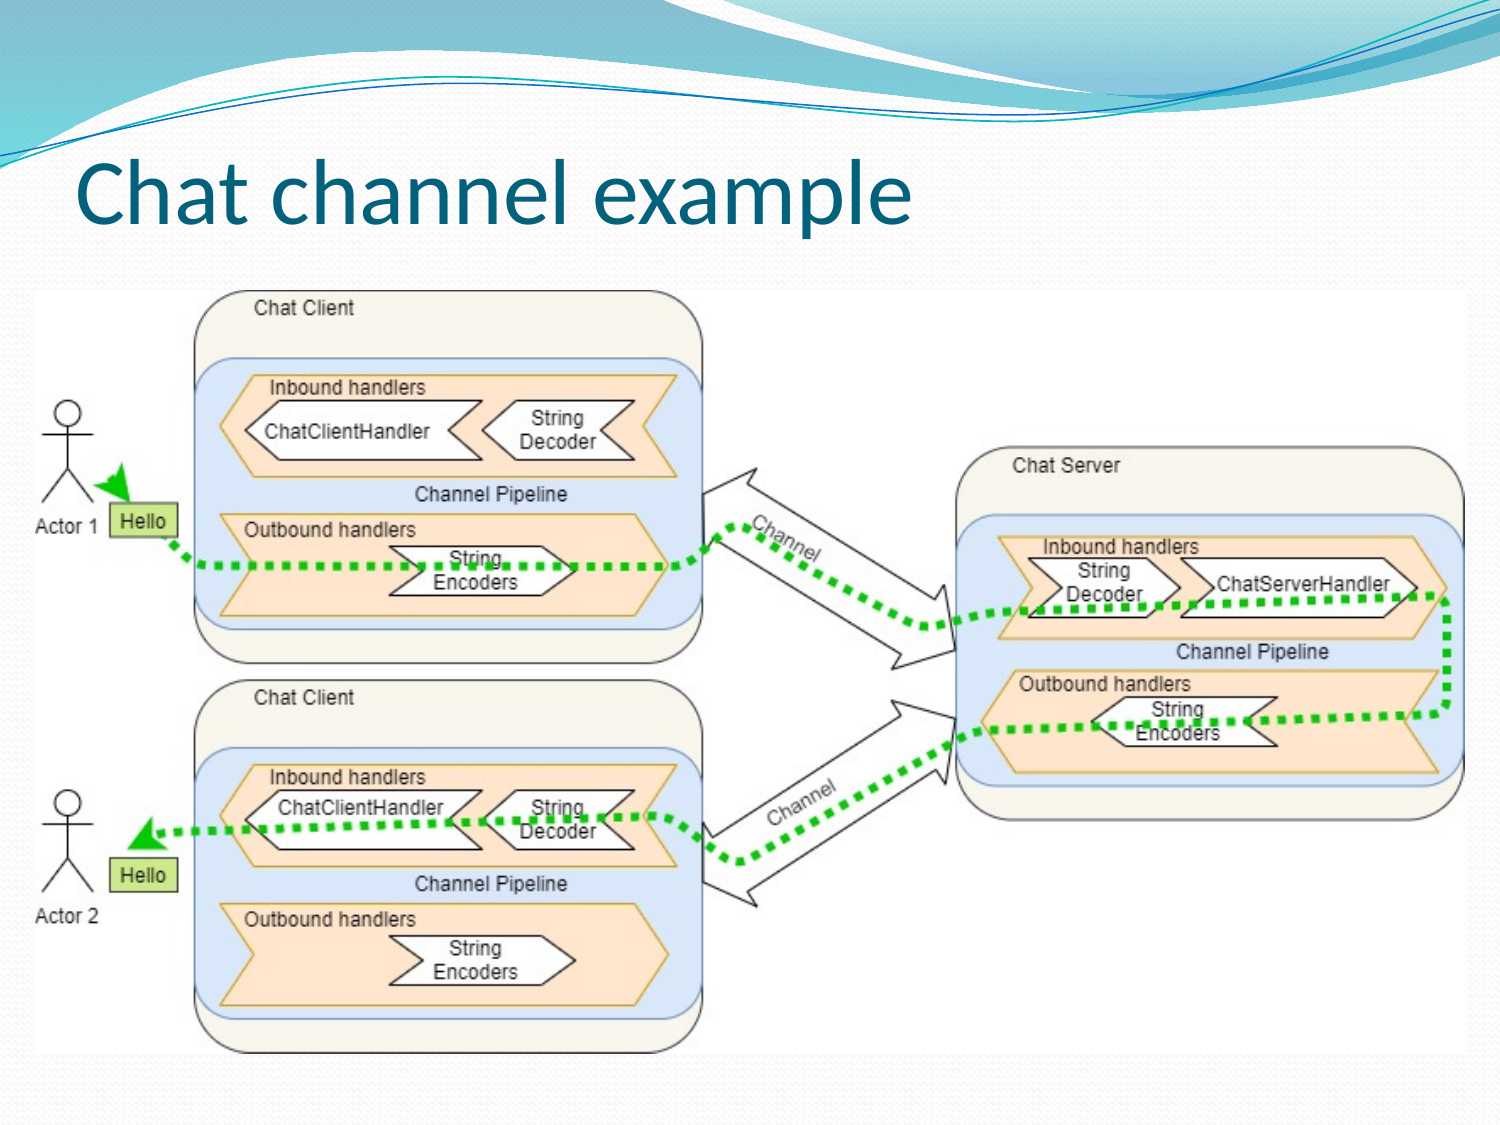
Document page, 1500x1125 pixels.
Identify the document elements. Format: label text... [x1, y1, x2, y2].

picture [35, 290, 1465, 1054]
title Chat channel example [75, 115, 1425, 244]
